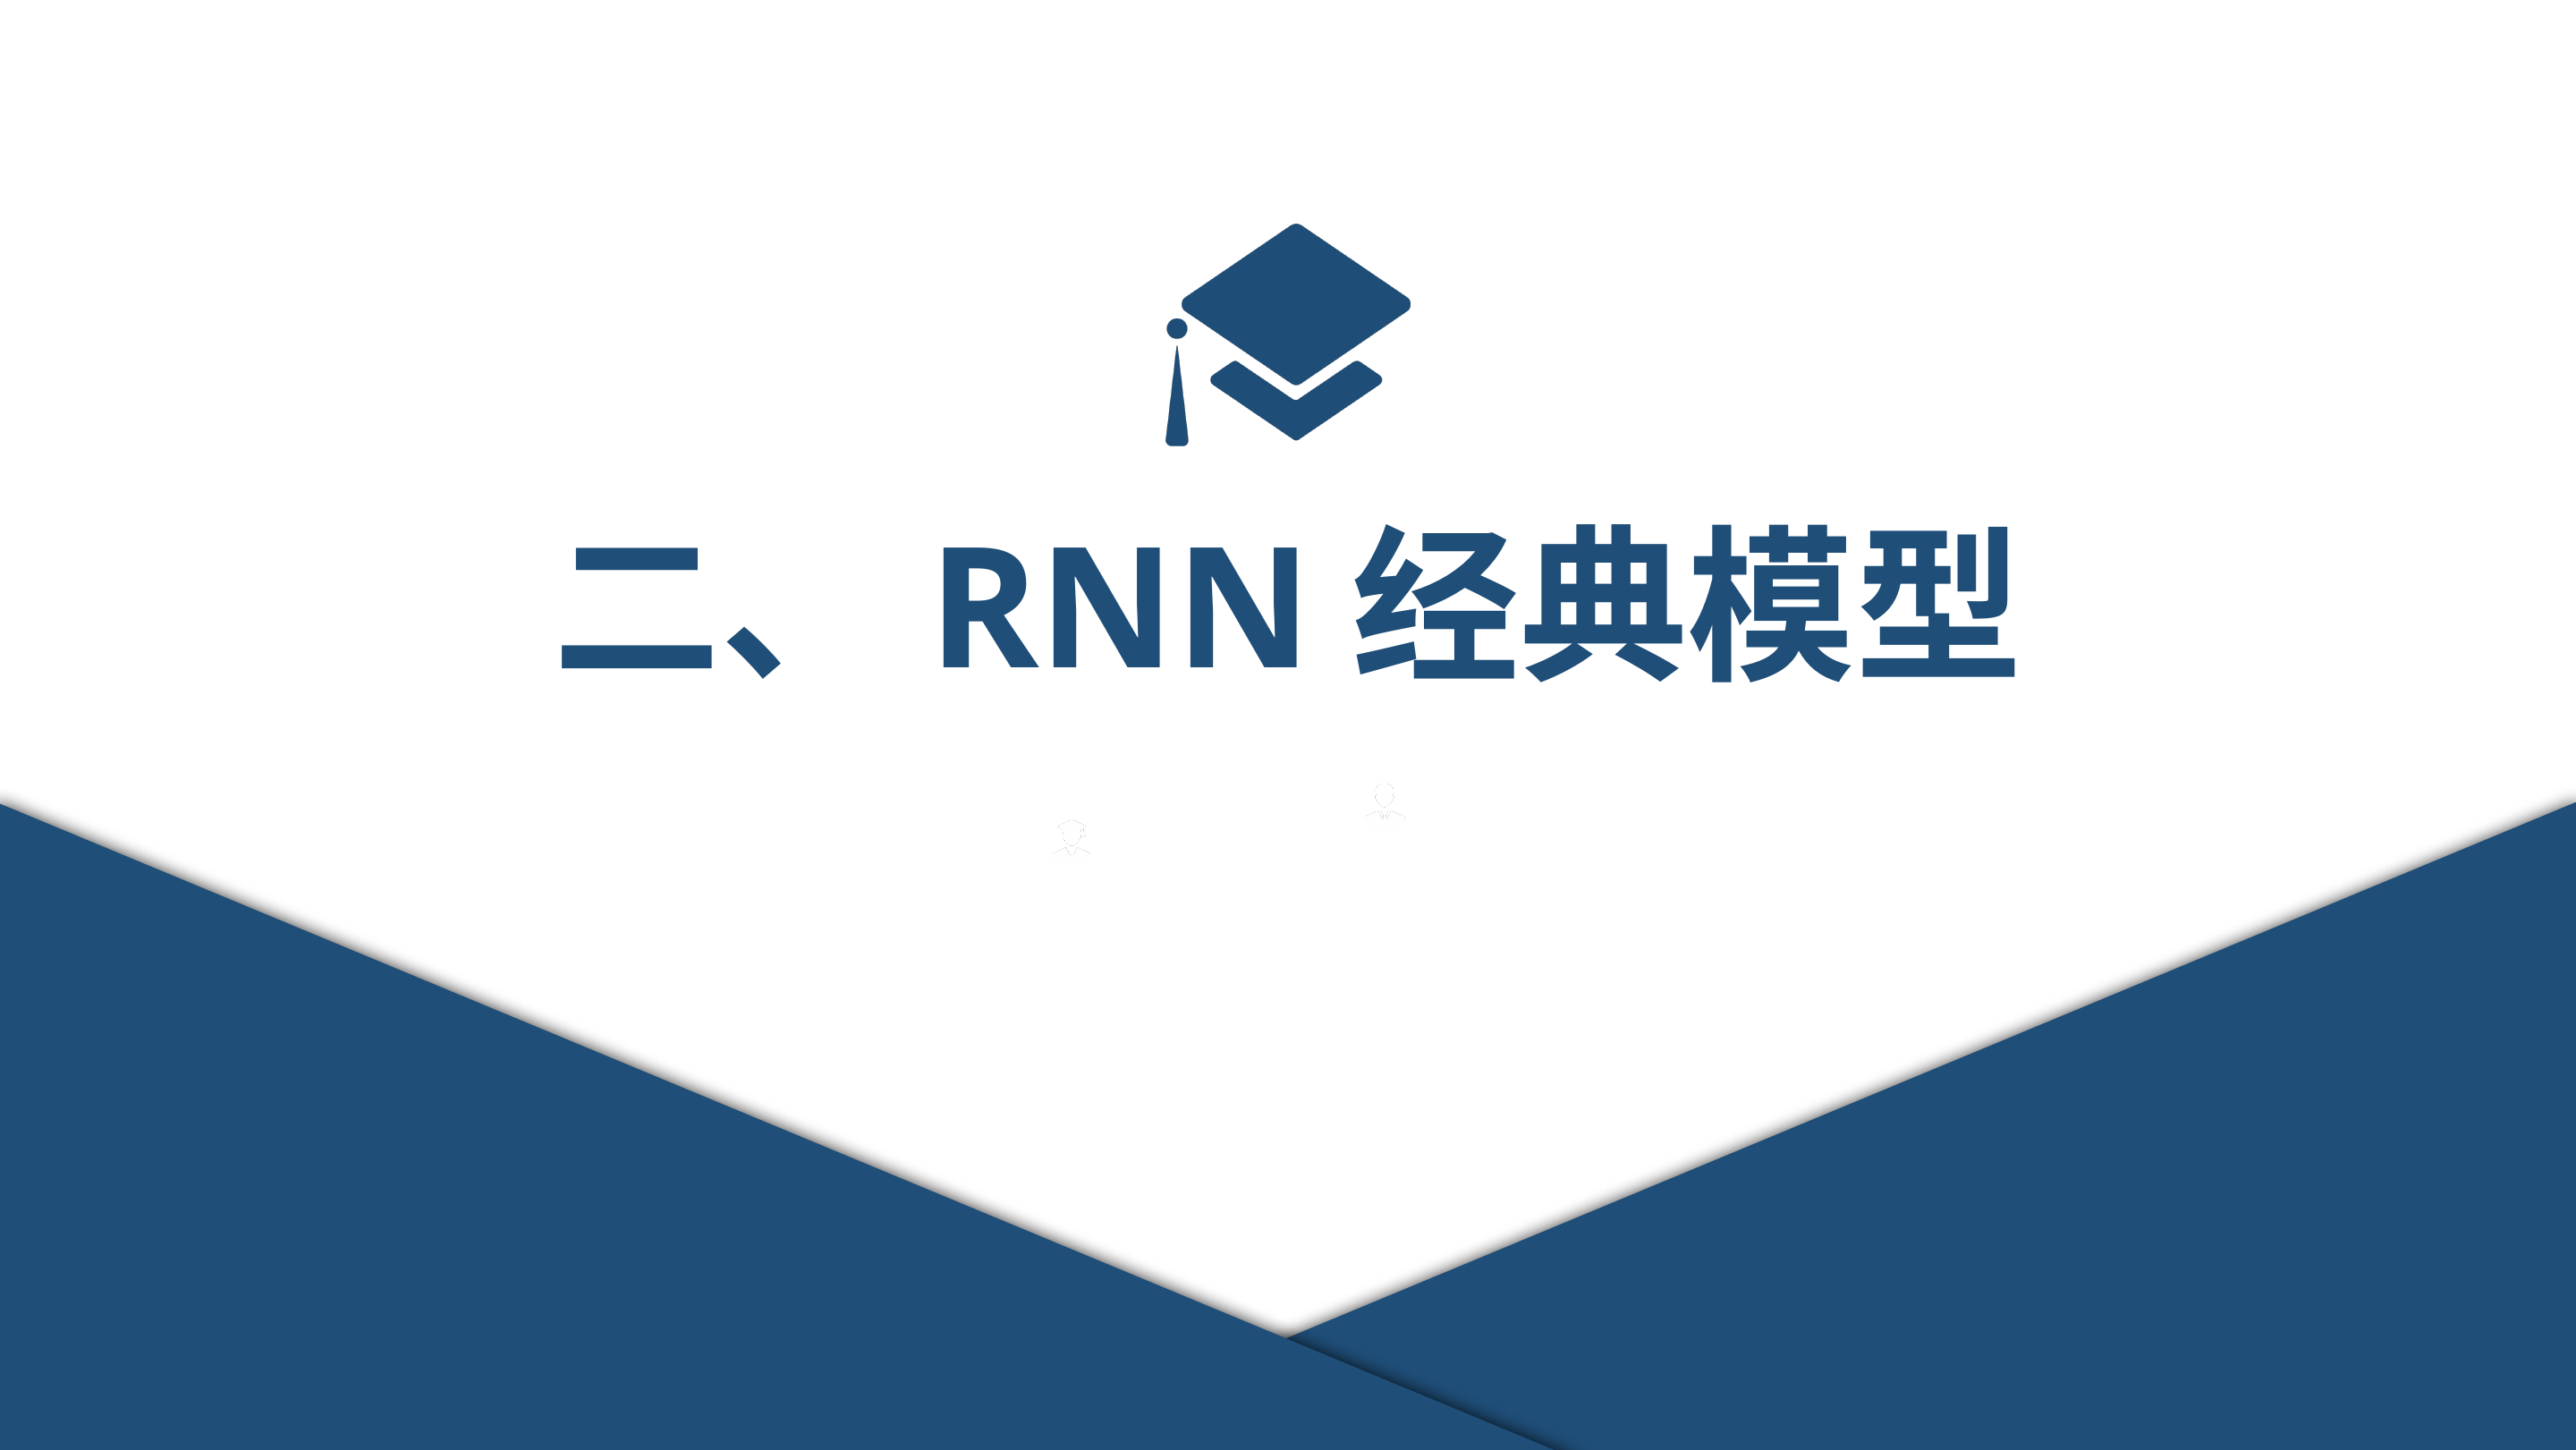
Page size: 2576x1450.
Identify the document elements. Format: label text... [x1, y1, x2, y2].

text_box [0, 803, 1555, 1450]
text_box 二、RNN经典模型 [181, 445, 2395, 717]
text_box [1307, 801, 2576, 1450]
picture [1165, 224, 1411, 446]
picture [1364, 784, 1405, 827]
picture [1053, 818, 1090, 863]
